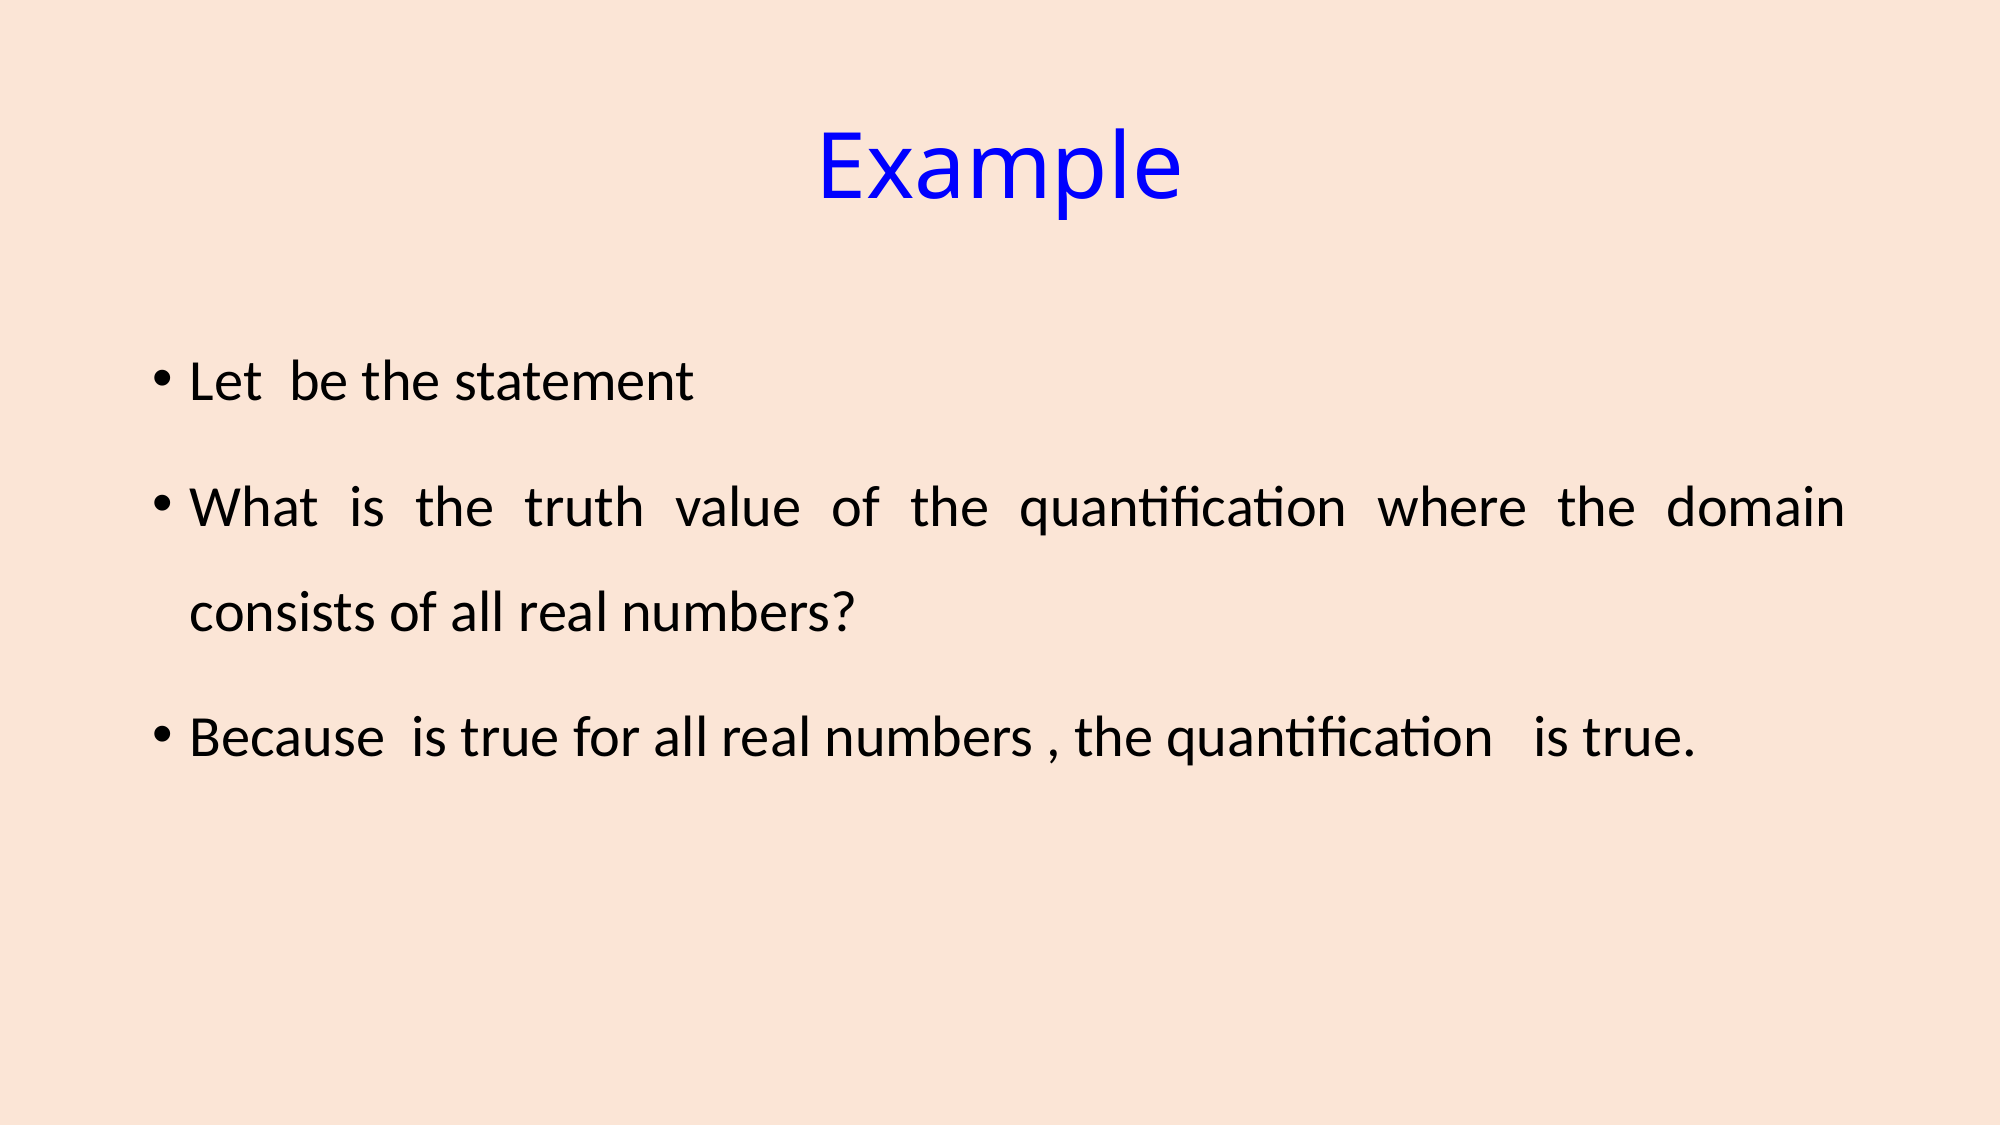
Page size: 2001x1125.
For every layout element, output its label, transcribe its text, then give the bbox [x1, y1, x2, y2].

title Example [137, 59, 1863, 278]
